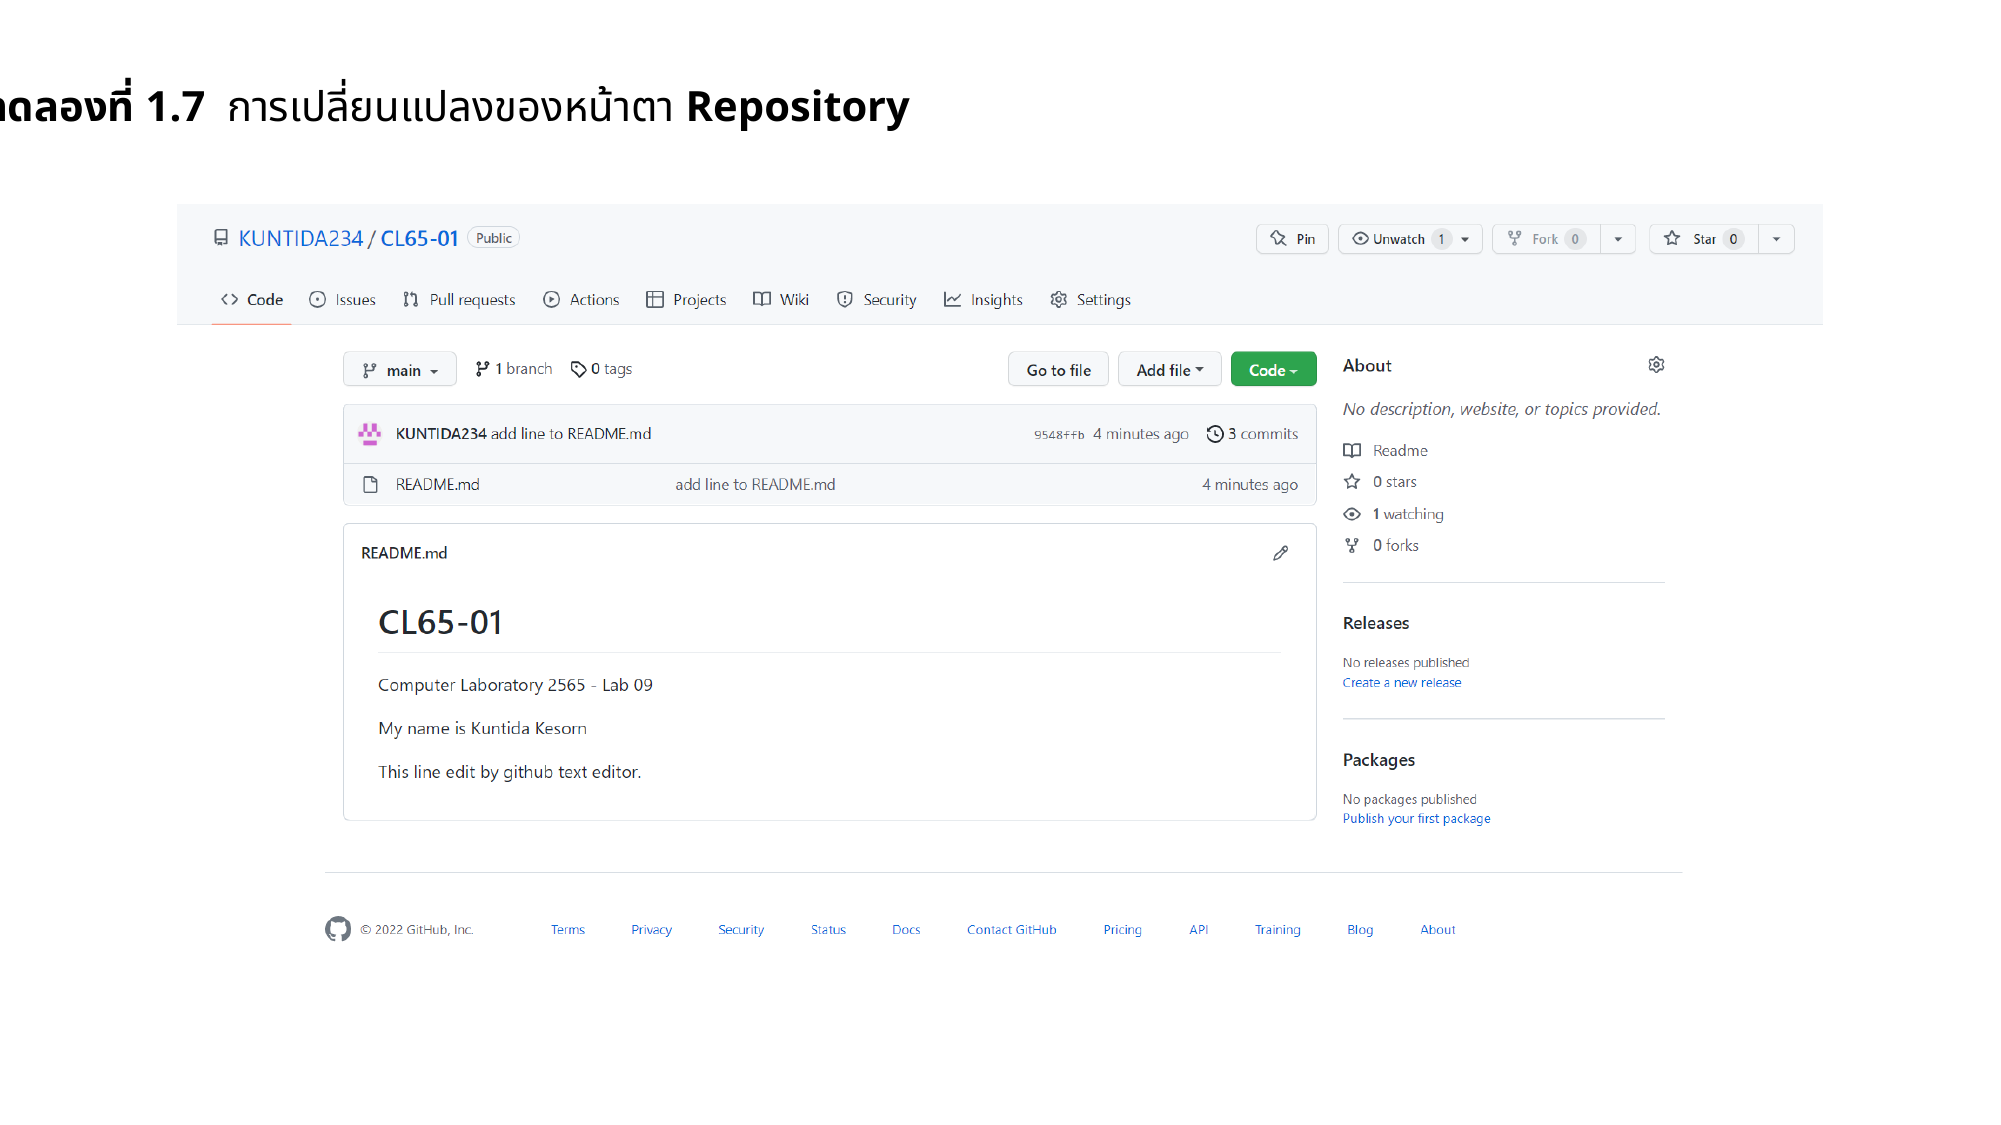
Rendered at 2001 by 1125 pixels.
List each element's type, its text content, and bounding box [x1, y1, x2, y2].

text_box การทดลองที่ 1.7 การเปลี่ยนแปลงของหน้าตา Repository [0, 72, 958, 138]
picture [177, 204, 1823, 955]
